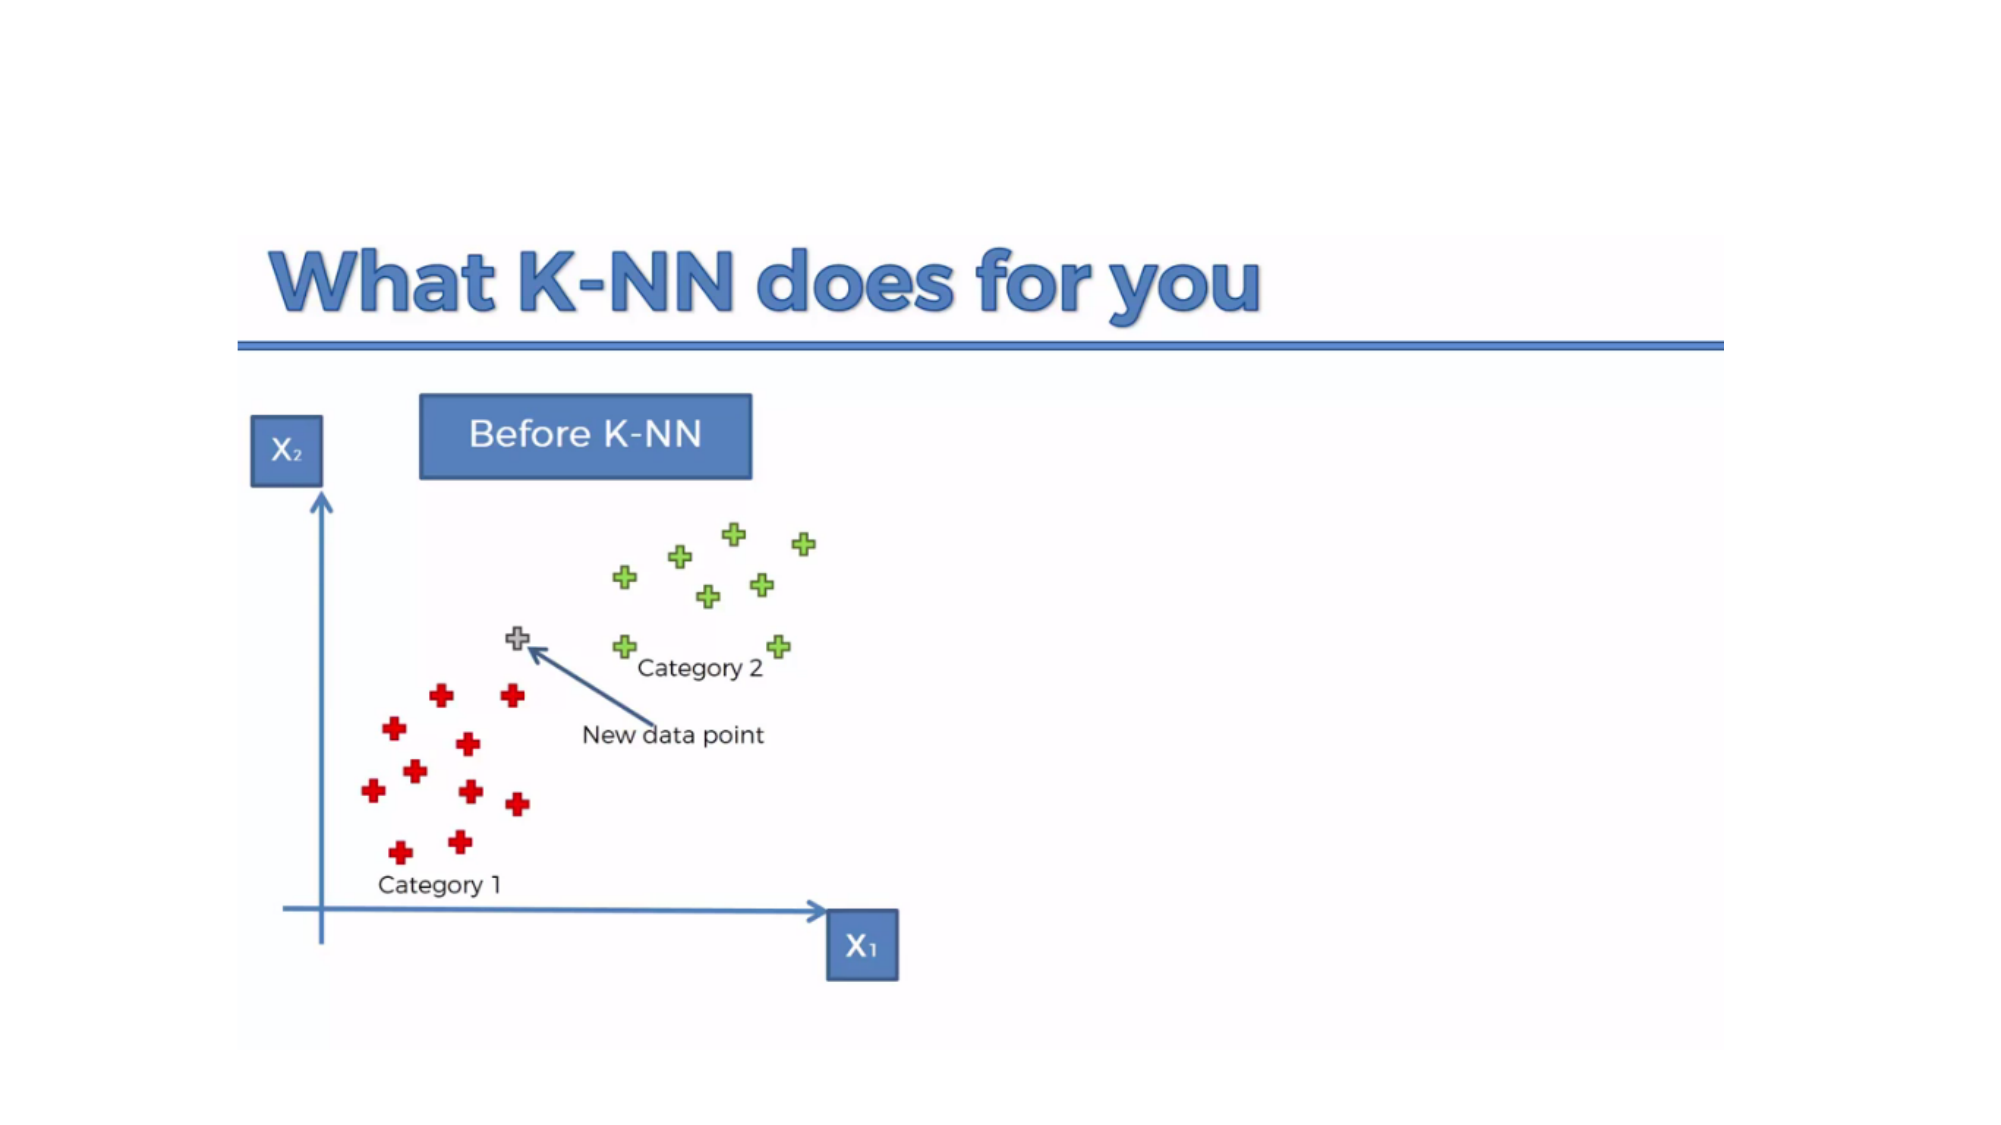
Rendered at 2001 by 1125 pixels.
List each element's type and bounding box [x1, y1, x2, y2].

picture [237, 235, 1724, 1050]
